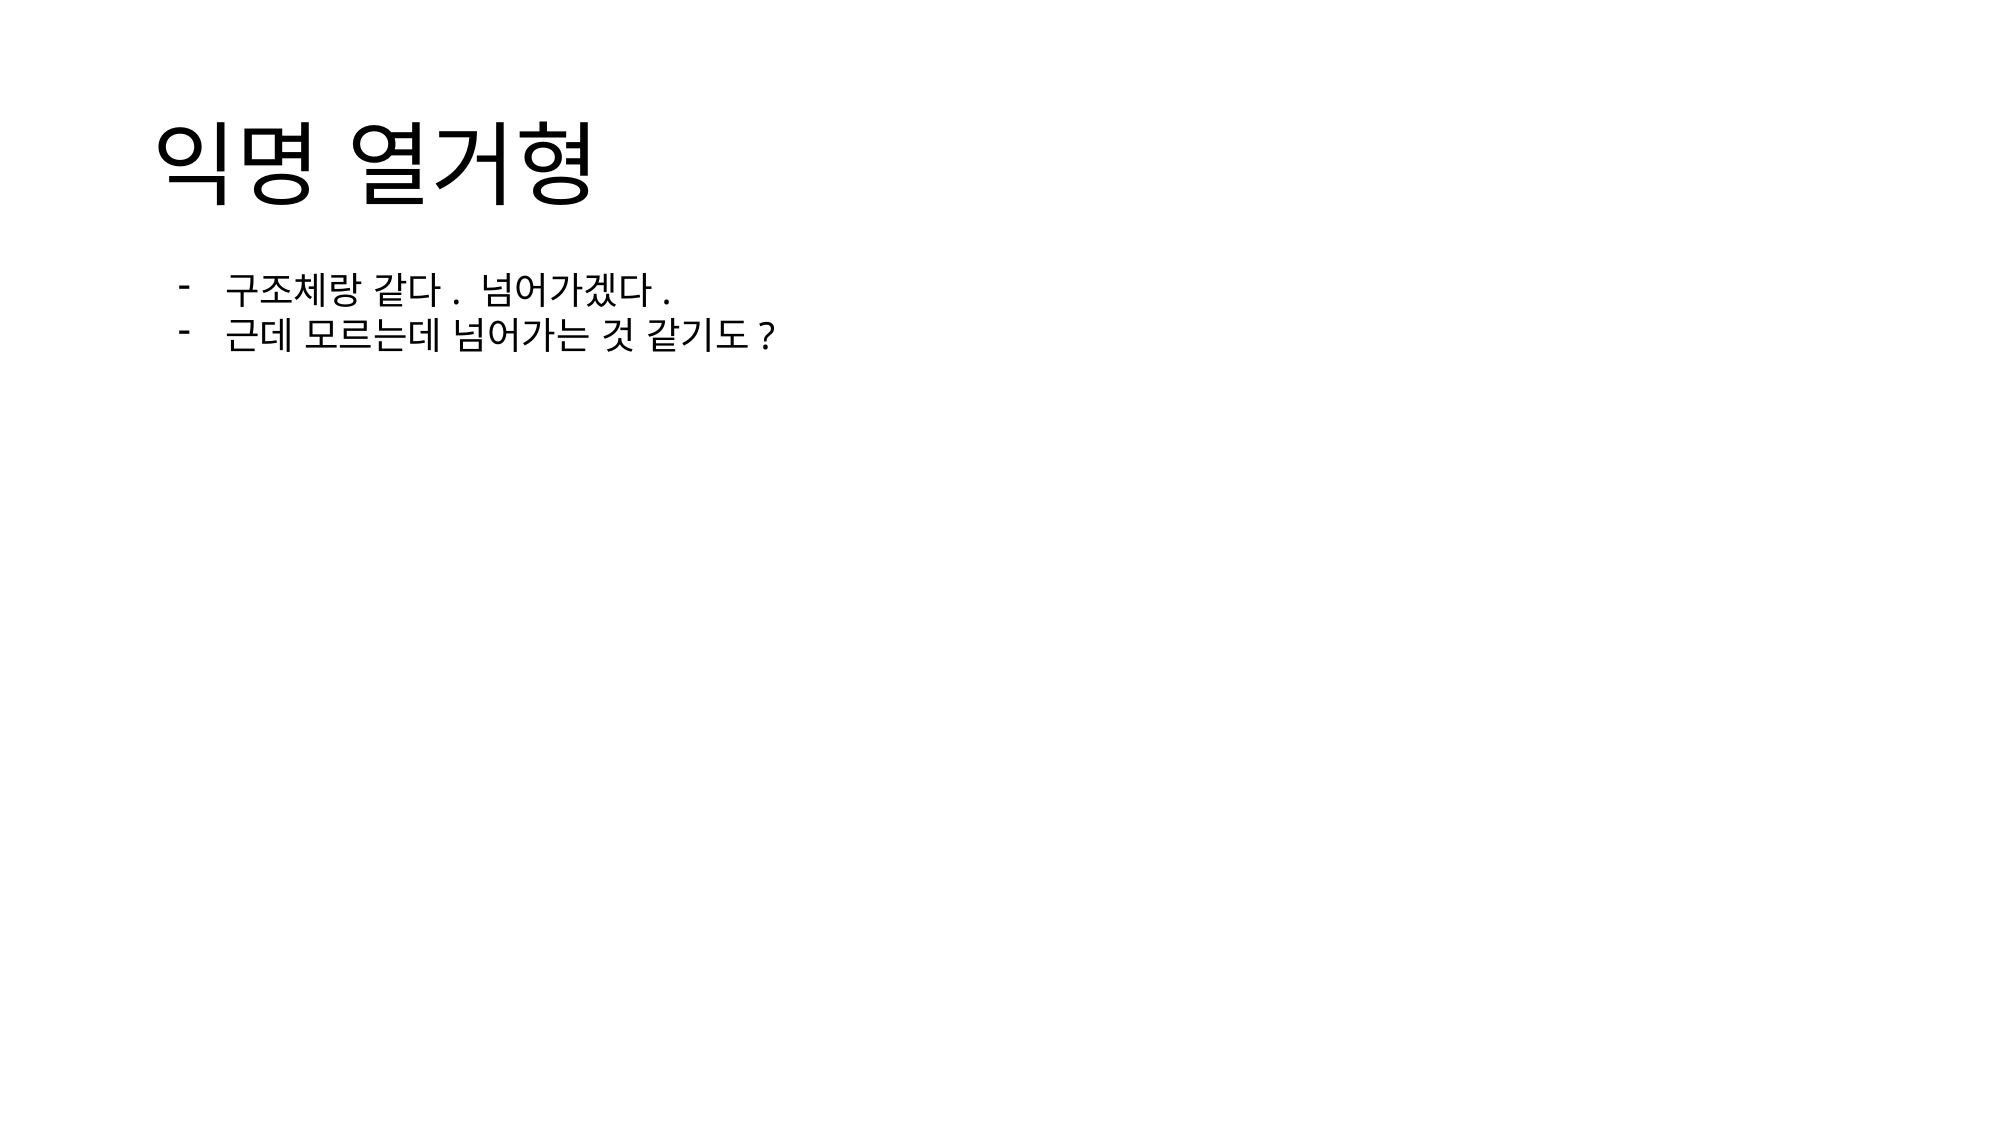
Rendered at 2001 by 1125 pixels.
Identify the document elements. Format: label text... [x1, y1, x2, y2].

title 익명 열거형 [137, 59, 1863, 278]
text_box 구조체랑 같다. 넘어가겠다. 근데 모르는데 넘어가는 것 같기도? [163, 259, 791, 365]
